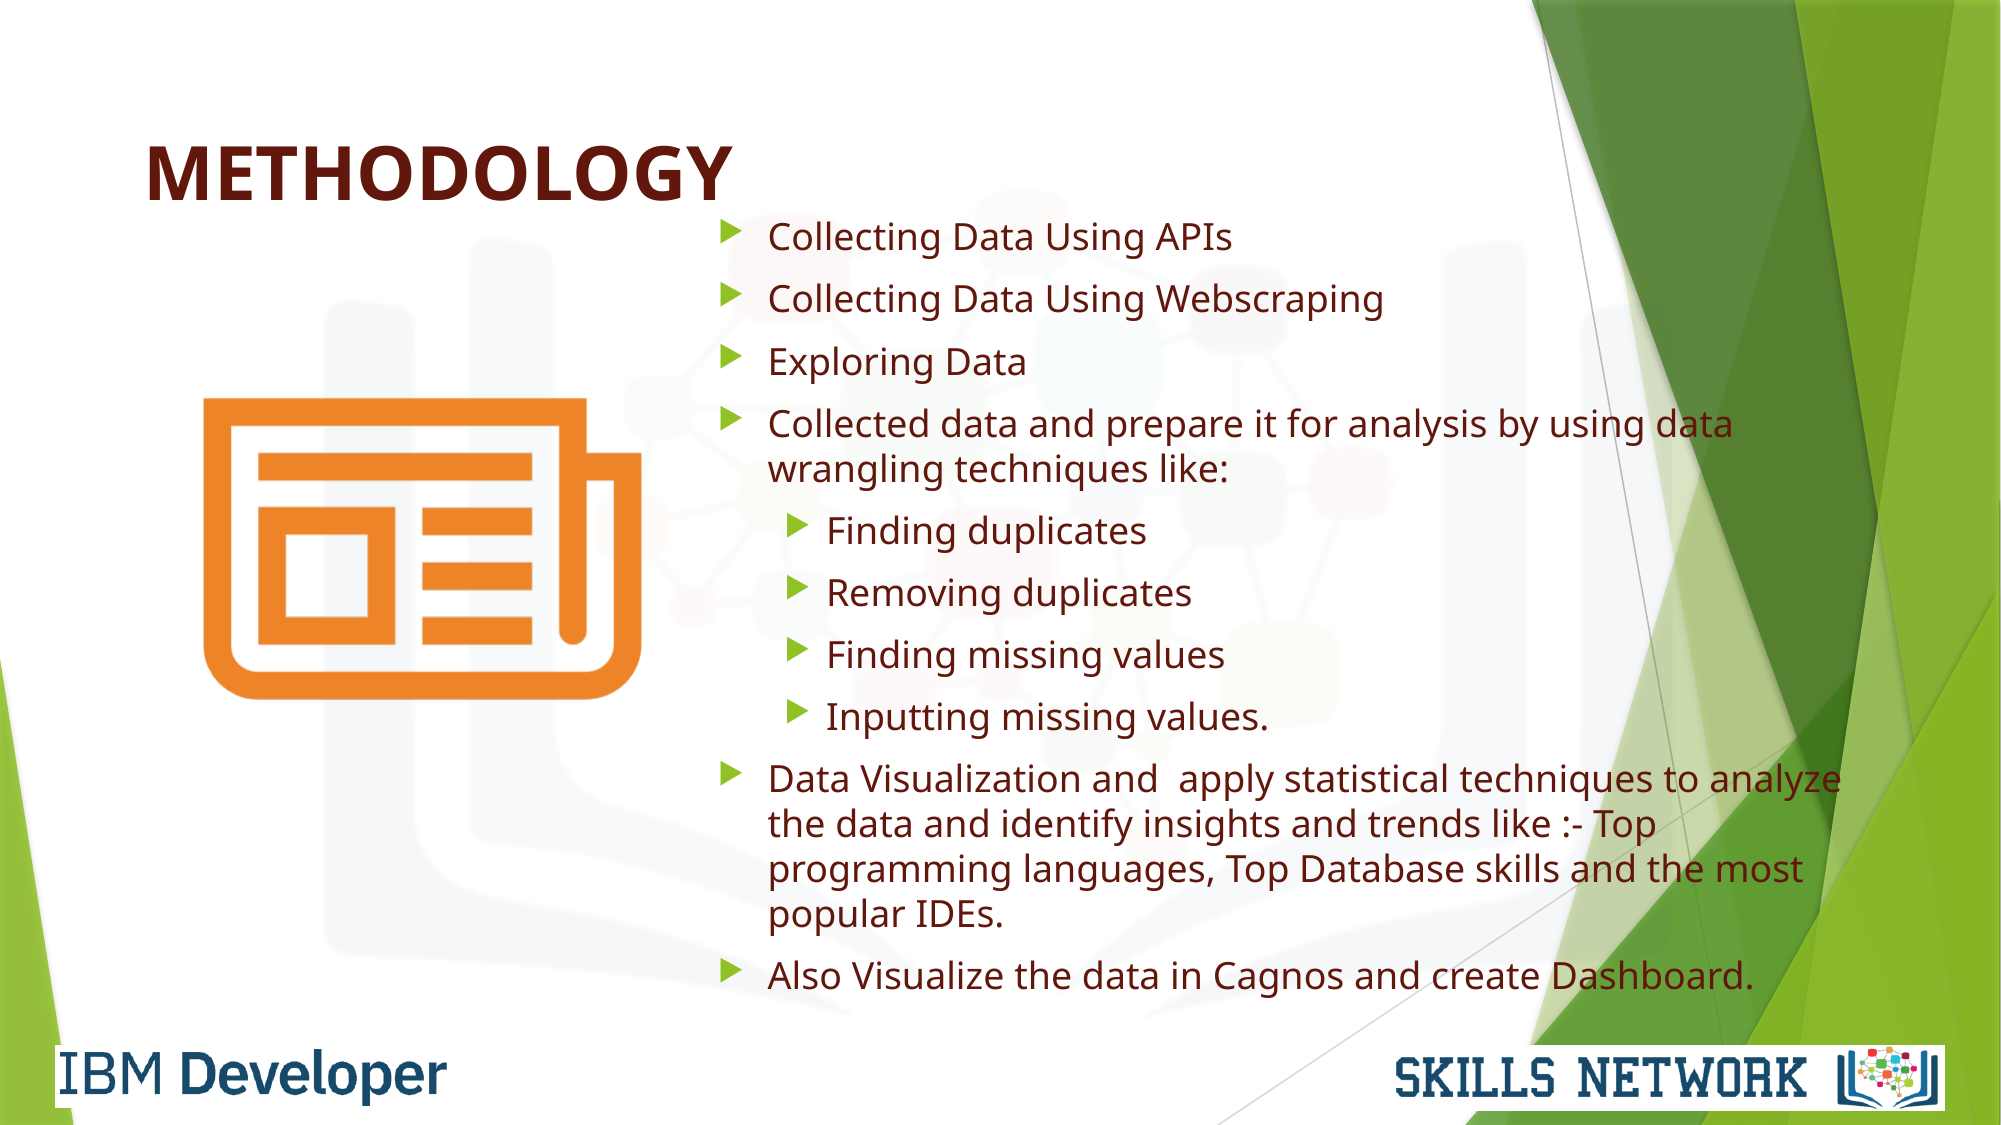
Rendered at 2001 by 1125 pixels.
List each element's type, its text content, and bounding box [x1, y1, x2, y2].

title METHODOLOGY [128, 61, 1315, 280]
picture [55, 1045, 459, 1108]
picture [160, 299, 686, 825]
list Collecting Data Using APIs Collecting Data Using Webscraping Exploring Data Collected data and prepare it for analysis by using data wrangling techniques like: Finding duplicates Removing duplicates Finding missing values Inputting missing values. Data Visualization and apply statistical techniques to analyze the data and identify insights and trends like :- Top programming languages, Top Database skills and the most popular IDEs. Also Visualize the data in Cagnos and create Dashboard. [702, 205, 1863, 1014]
picture [1390, 1045, 1945, 1111]
